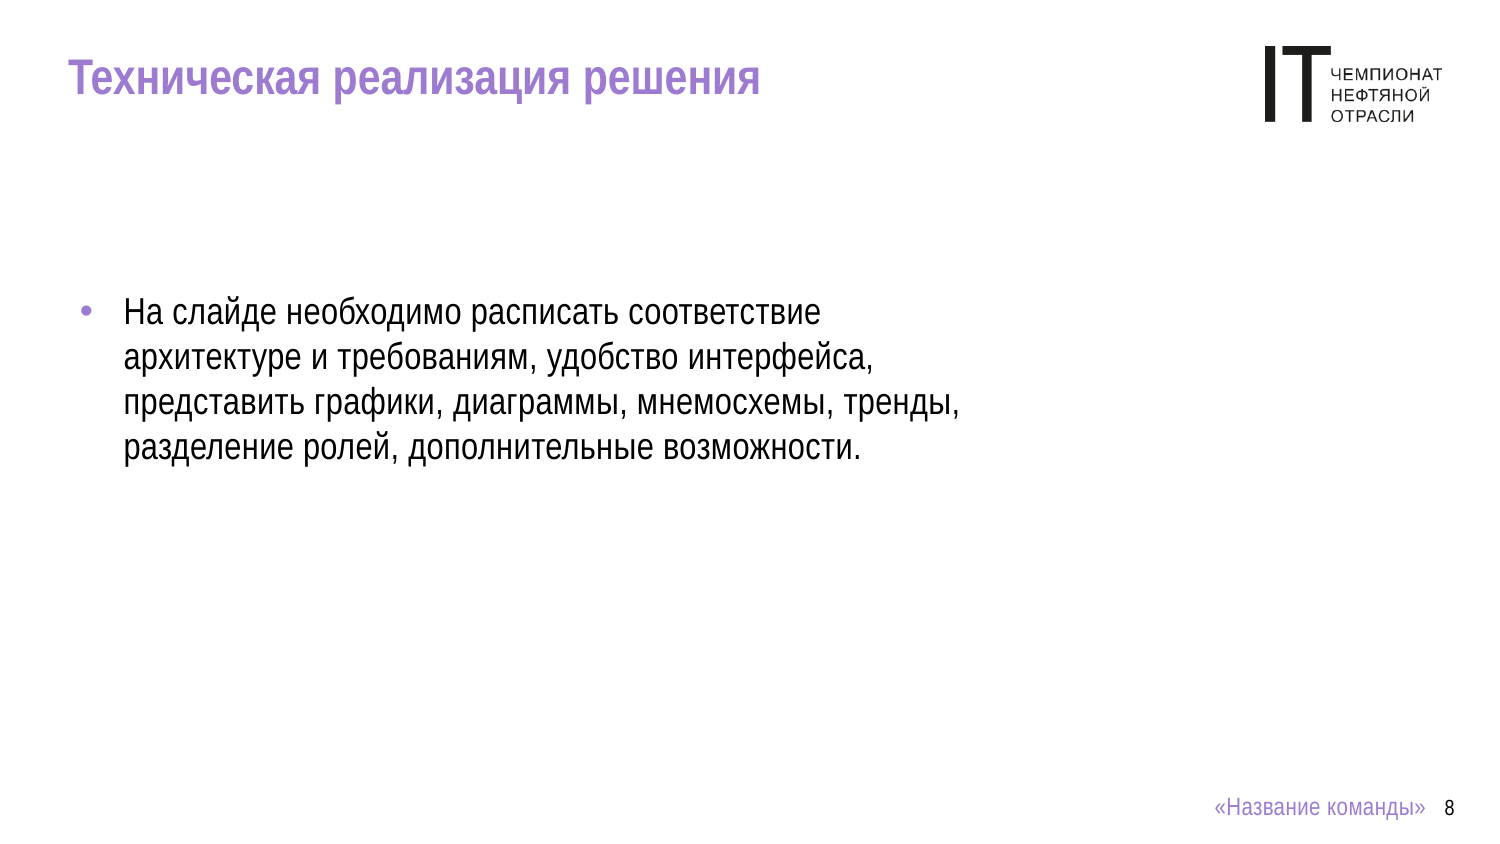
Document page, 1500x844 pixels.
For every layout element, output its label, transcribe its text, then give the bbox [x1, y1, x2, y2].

text_box На слайде необходимо расписать соответствие архитектуре и требованиям, удобство интерфейса, представить графики, диаграммы, мнемосхемы, тренды, разделение ролей, дополнительные возможности. [64, 280, 1010, 505]
picture [1265, 46, 1442, 122]
text_box «Название команды» [1056, 784, 1442, 828]
title Техническая реализация решения [52, 43, 1404, 148]
slide_number 8 [1414, 784, 1470, 830]
